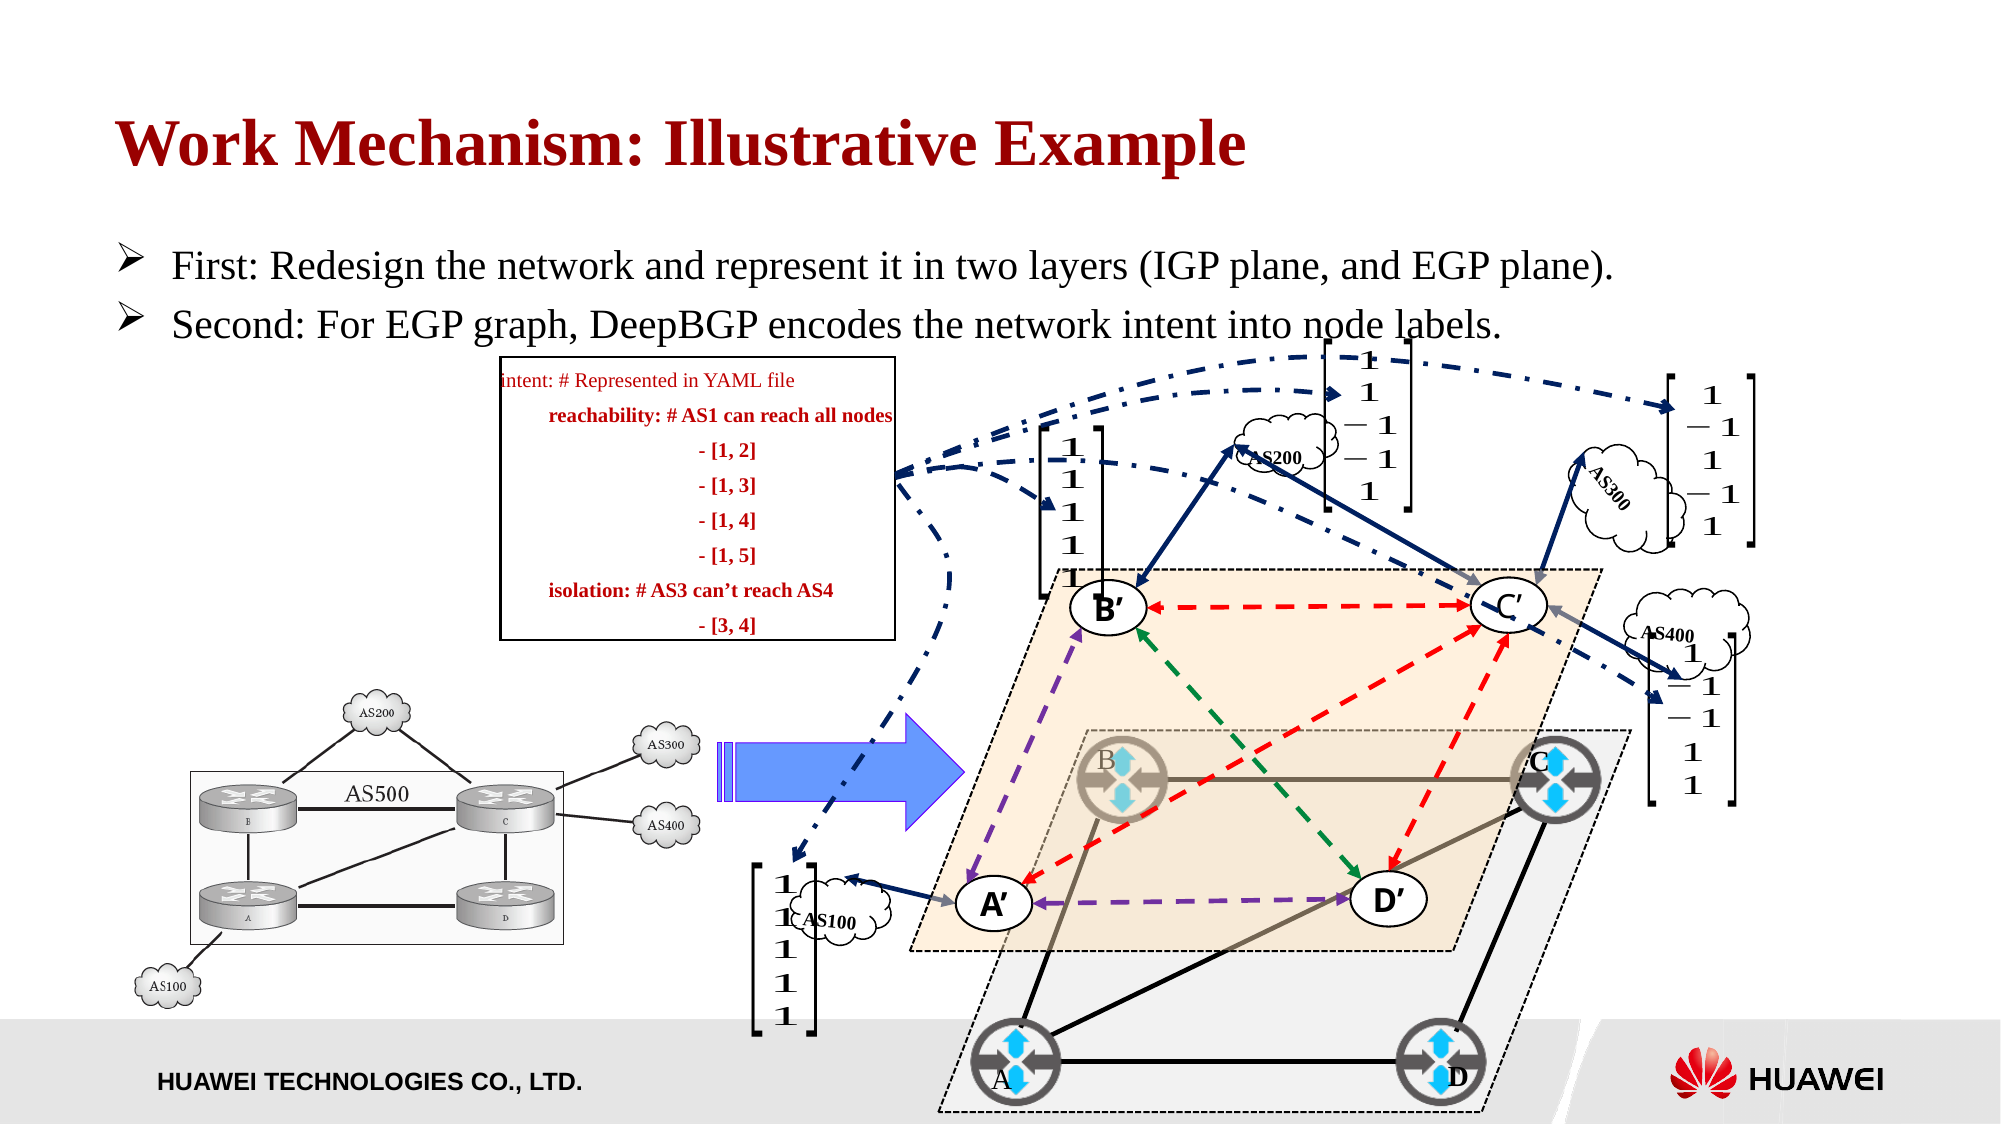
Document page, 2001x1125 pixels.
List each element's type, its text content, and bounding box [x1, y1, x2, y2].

picture [128, 684, 704, 1018]
text_box intent: # Represented in YAML file reachability: # AS1 can reach all nodes - [1, 2] - [1, 3] - [1, 4] - [1, 5] isolation: # AS3 can’t reach AS4 - [3, 4] [499, 356, 896, 641]
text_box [789, 413, 1751, 1125]
list First: Redesign the network and represent it in two layers (IGP plane, and EGP plane). Second: For EGP graph, DeepBGP encodes the network intent into node labels. [99, 230, 1698, 356]
picture [0, 1019, 789, 1124]
text_box [735, 742, 789, 802]
text_box [717, 742, 722, 802]
title Work Mechanism: Illustrative Example [99, 45, 1901, 233]
text_box [1045, 355, 1676, 413]
text_box [724, 742, 733, 802]
picture [1751, 1020, 2000, 1124]
